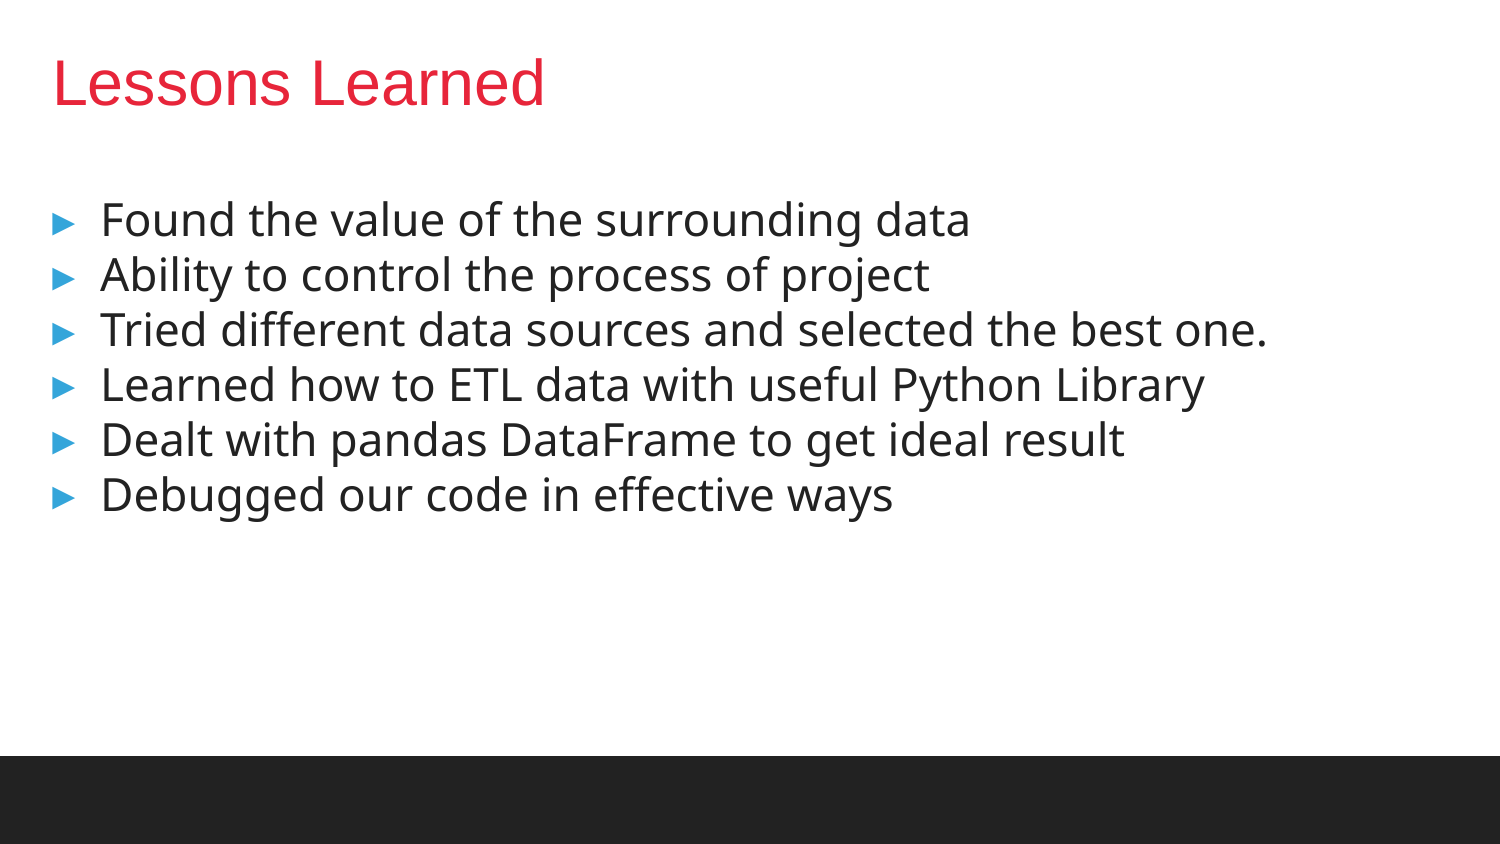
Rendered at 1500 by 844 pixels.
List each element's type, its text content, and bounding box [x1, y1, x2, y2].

title Lessons Learned [46, 50, 1454, 114]
list Found the value of the surrounding data Ability to control the process of project Tried different data sources and selected the best one. Learned how to ETL data with useful Python Library Dealt with pandas DataFrame to get ideal result Debugged our code in effective ways [46, 130, 1454, 659]
